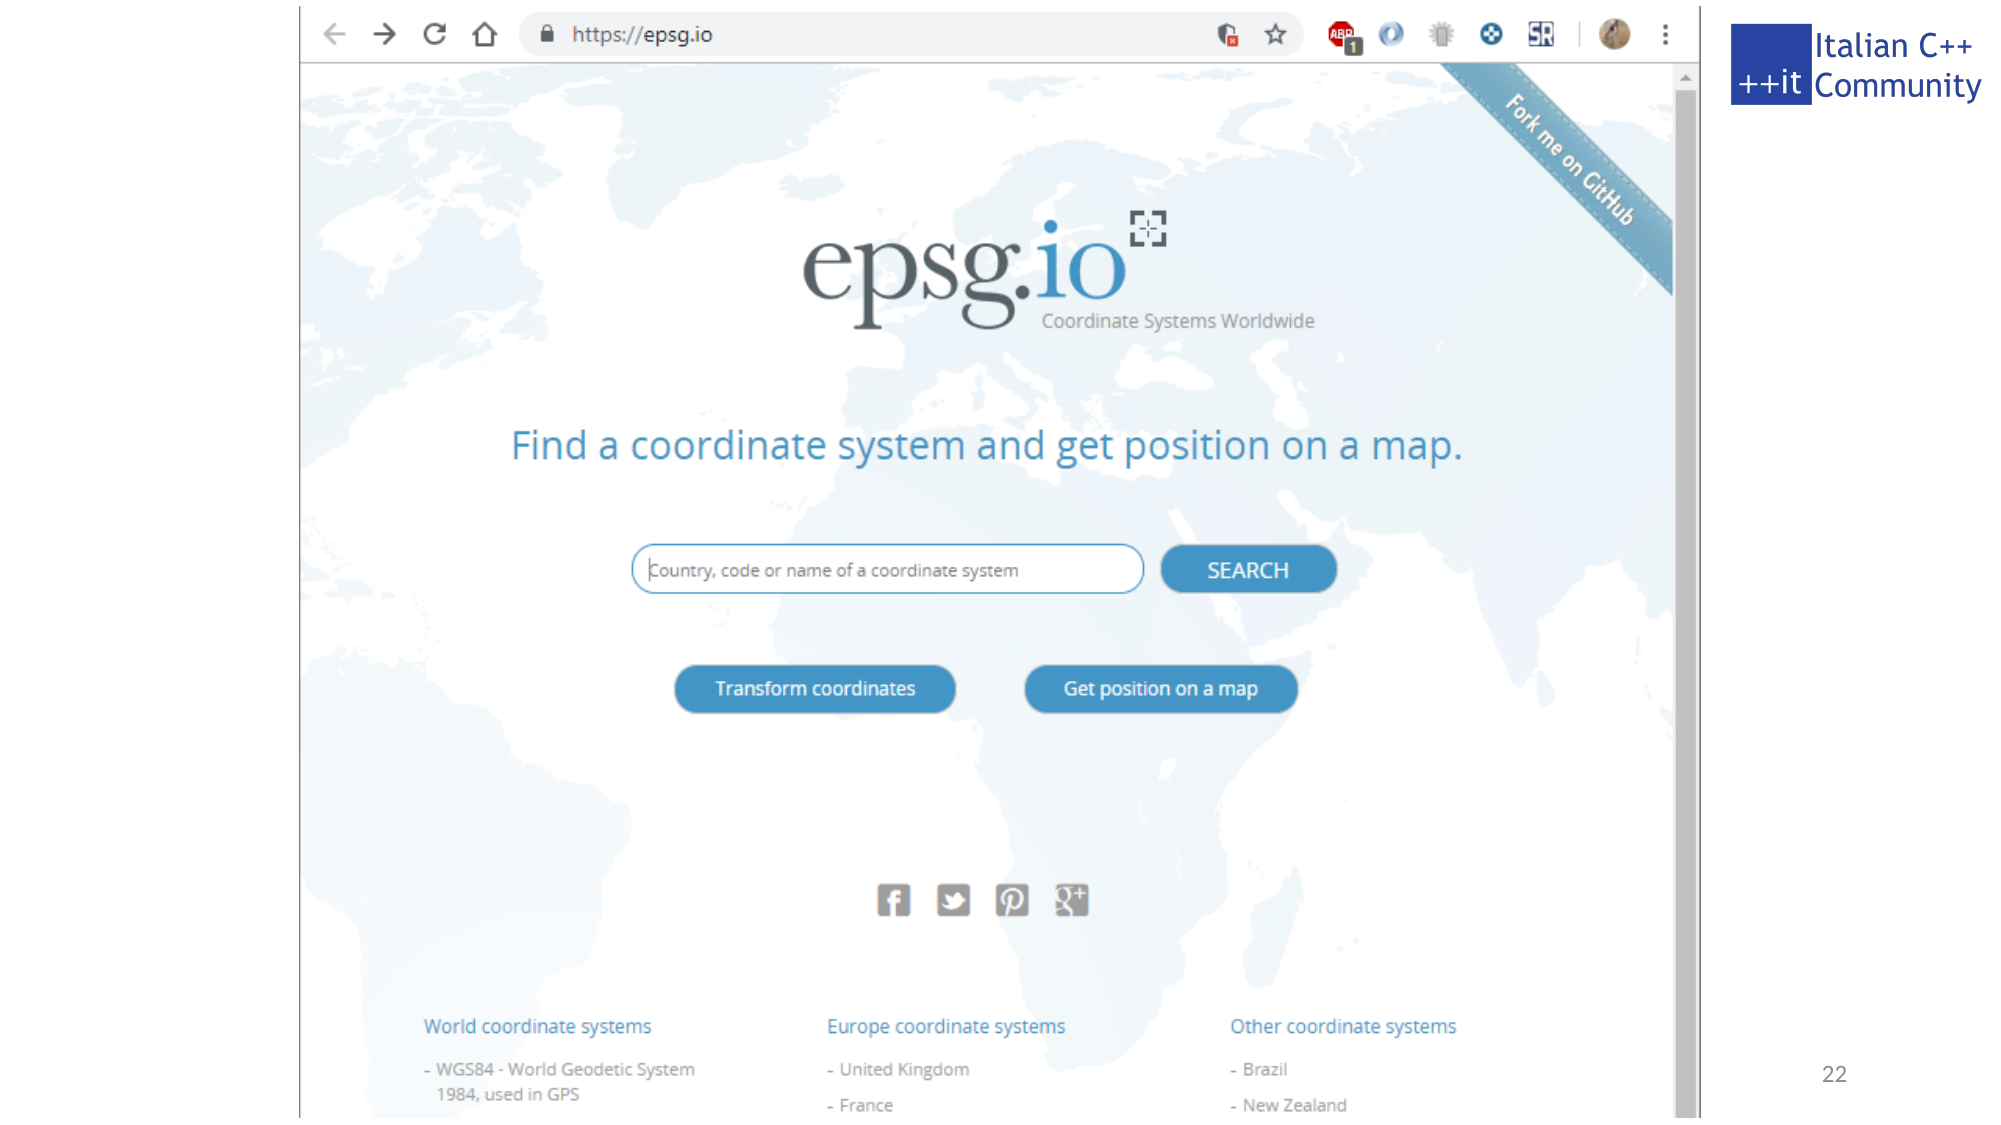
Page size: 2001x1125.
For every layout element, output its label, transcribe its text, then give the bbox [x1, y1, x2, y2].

picture [299, 6, 1701, 1119]
picture [1731, 23, 1983, 109]
slide_number 22 [1701, 1042, 1863, 1103]
